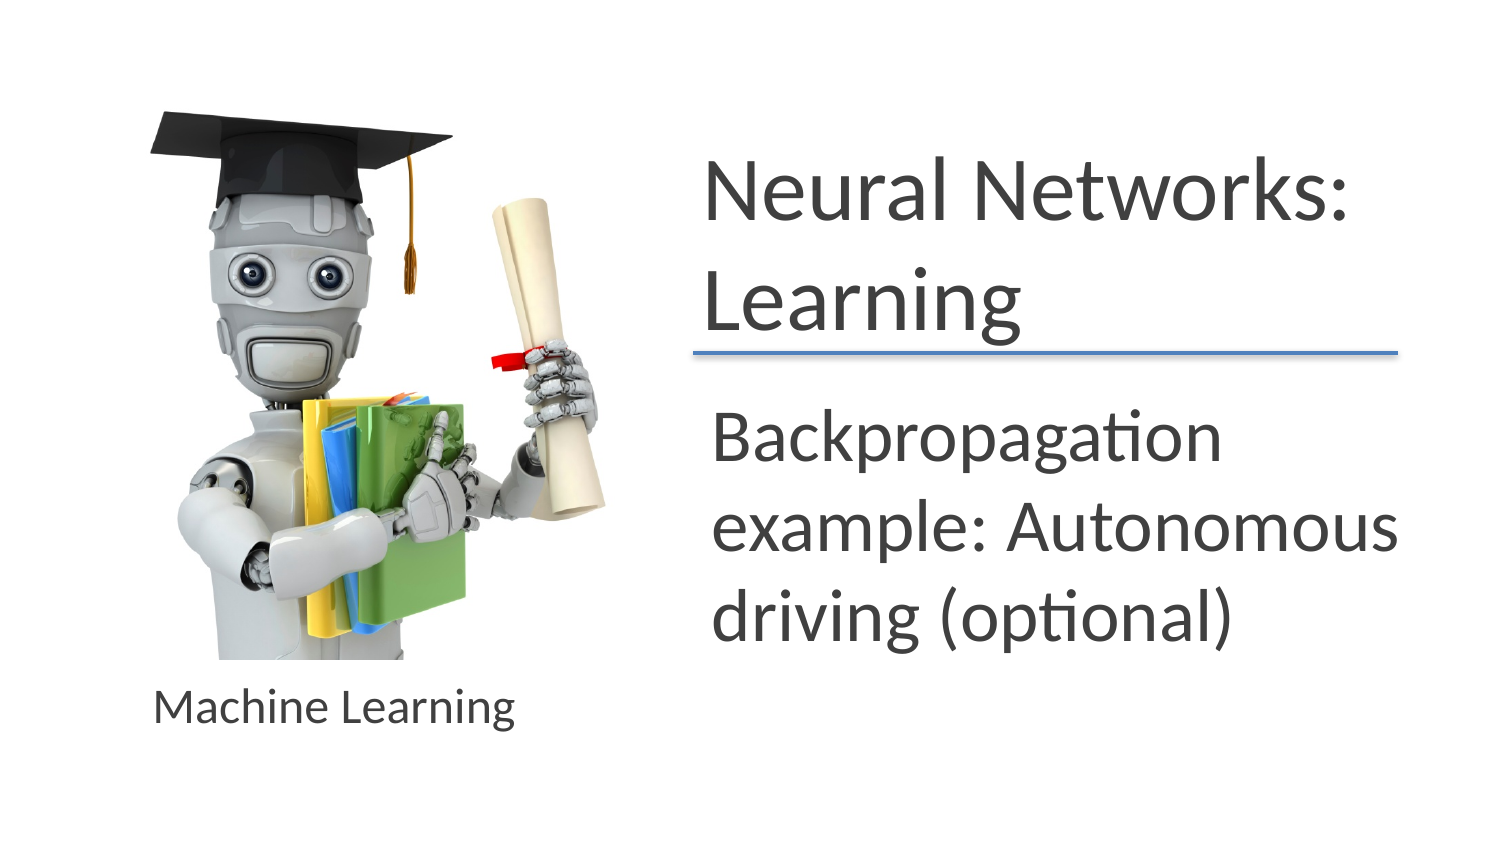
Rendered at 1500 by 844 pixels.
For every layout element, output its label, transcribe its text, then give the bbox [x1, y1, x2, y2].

picture [112, 59, 638, 660]
text_box Machine Learning [137, 669, 613, 772]
text_box Neural Networks: Learning [687, 121, 1411, 357]
title Backpropagation example: Autonomous driving (optional) [696, 383, 1460, 659]
